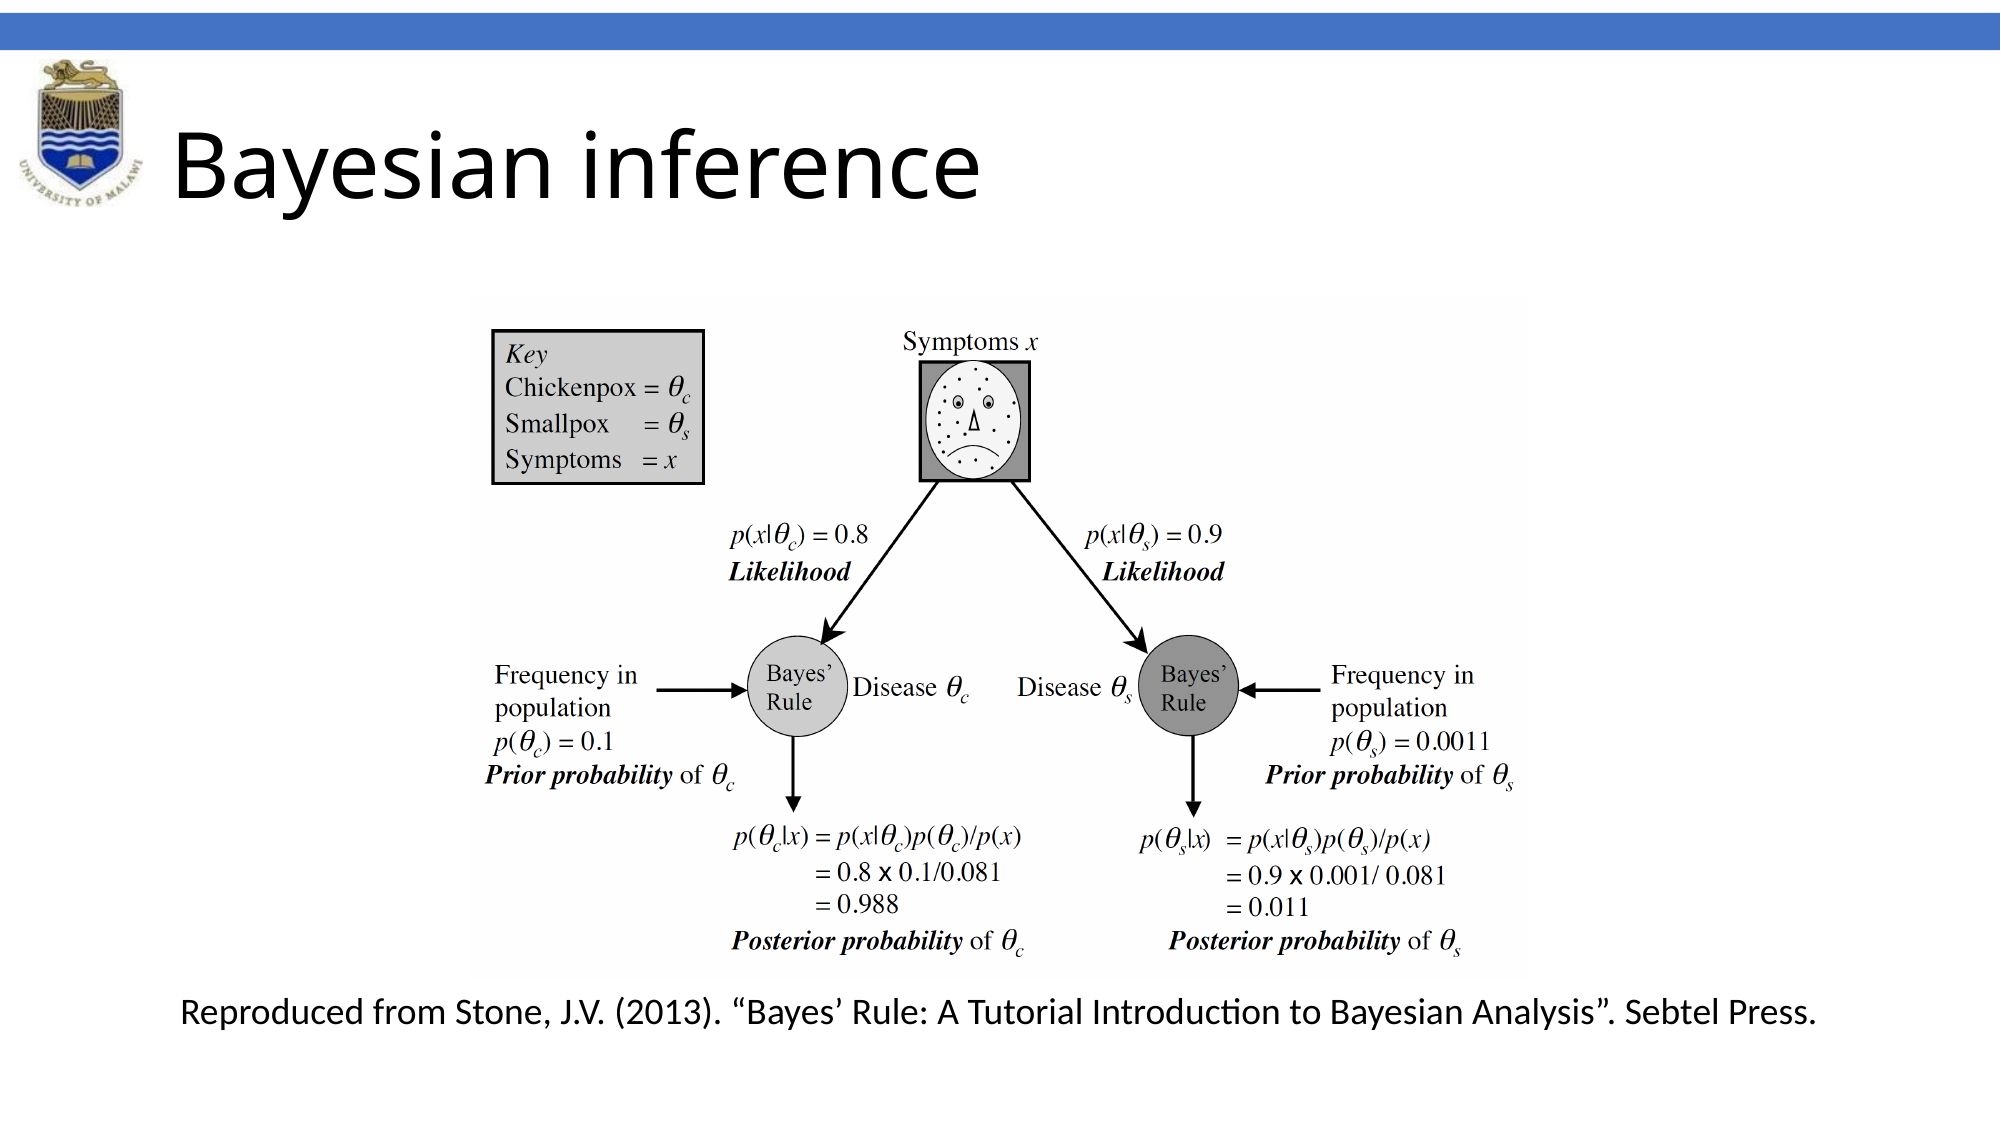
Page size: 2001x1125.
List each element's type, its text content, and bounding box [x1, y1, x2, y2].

title Bayesian inference [155, 59, 1851, 278]
text_box Reproduced from Stone, J.V. (2013). “Bayes’ Rule: A Tutorial Introduction to Bayesian Analysis”. Sebtel Press. [137, 979, 1863, 1063]
picture [19, 59, 143, 207]
picture [468, 297, 1534, 980]
